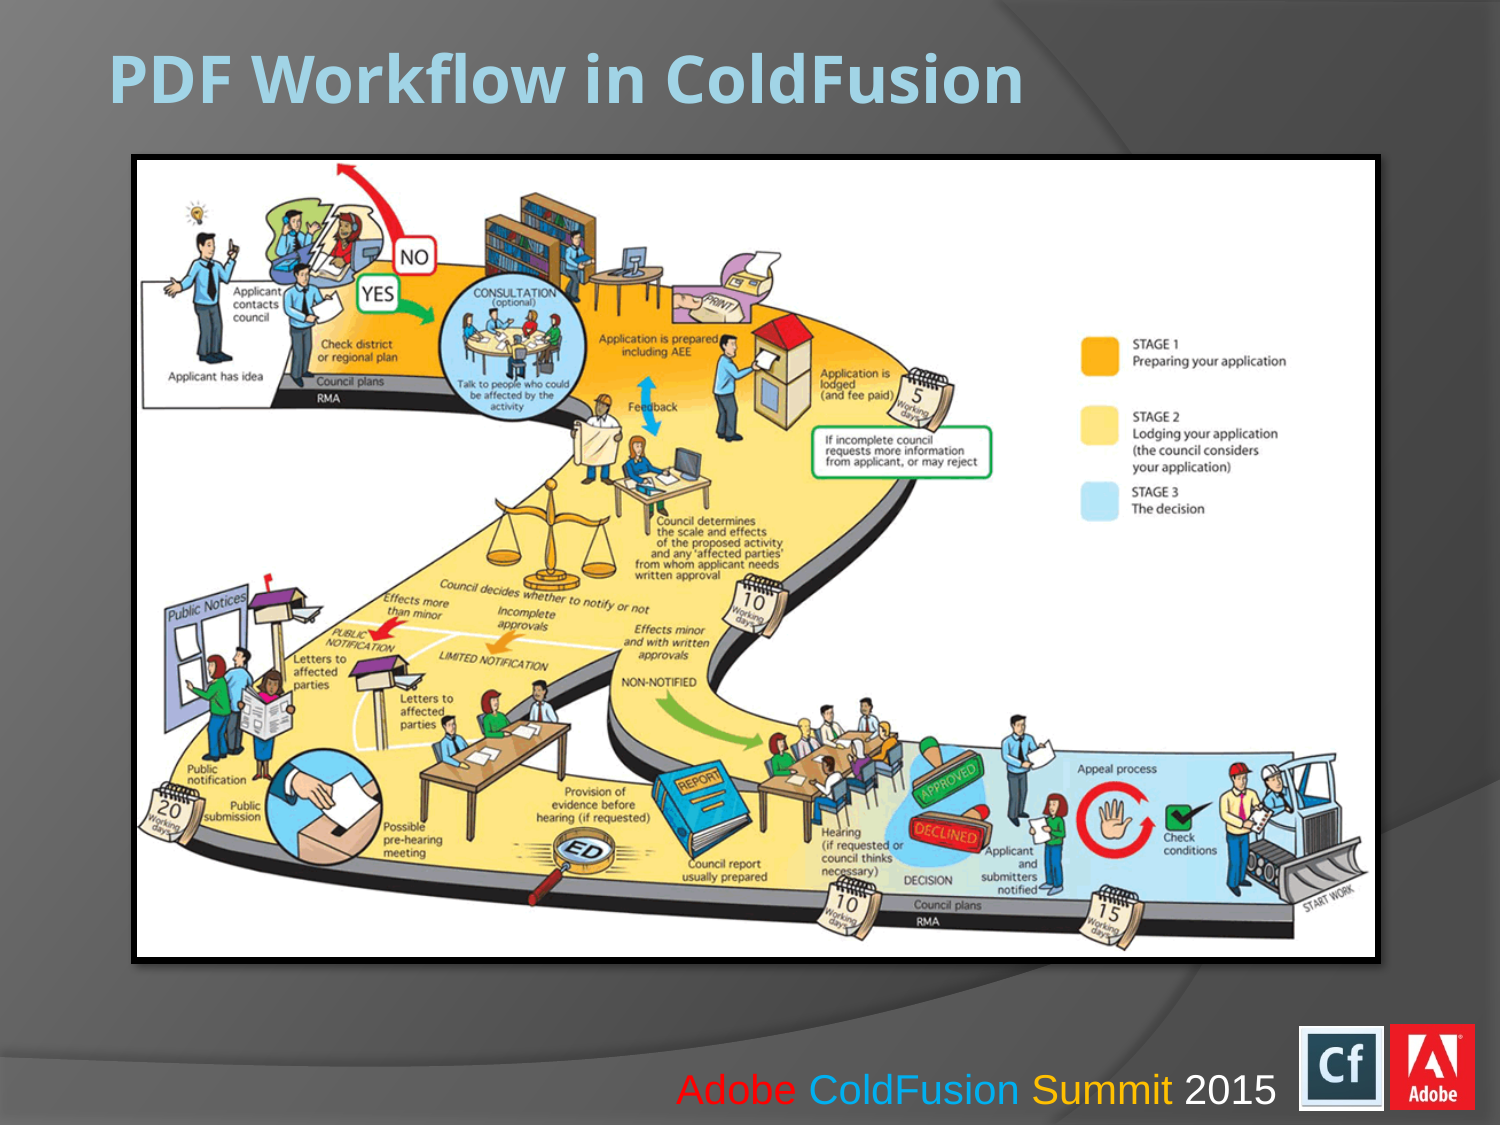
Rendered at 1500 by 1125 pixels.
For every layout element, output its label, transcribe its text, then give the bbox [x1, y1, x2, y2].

text_box Adobe ColdFusion Summit 2015 [668, 1046, 1288, 1113]
picture [1299, 1025, 1385, 1111]
title PDF Workflow in ColdFusion [99, 37, 1363, 200]
picture [137, 159, 1376, 958]
picture [1394, 1024, 1476, 1110]
